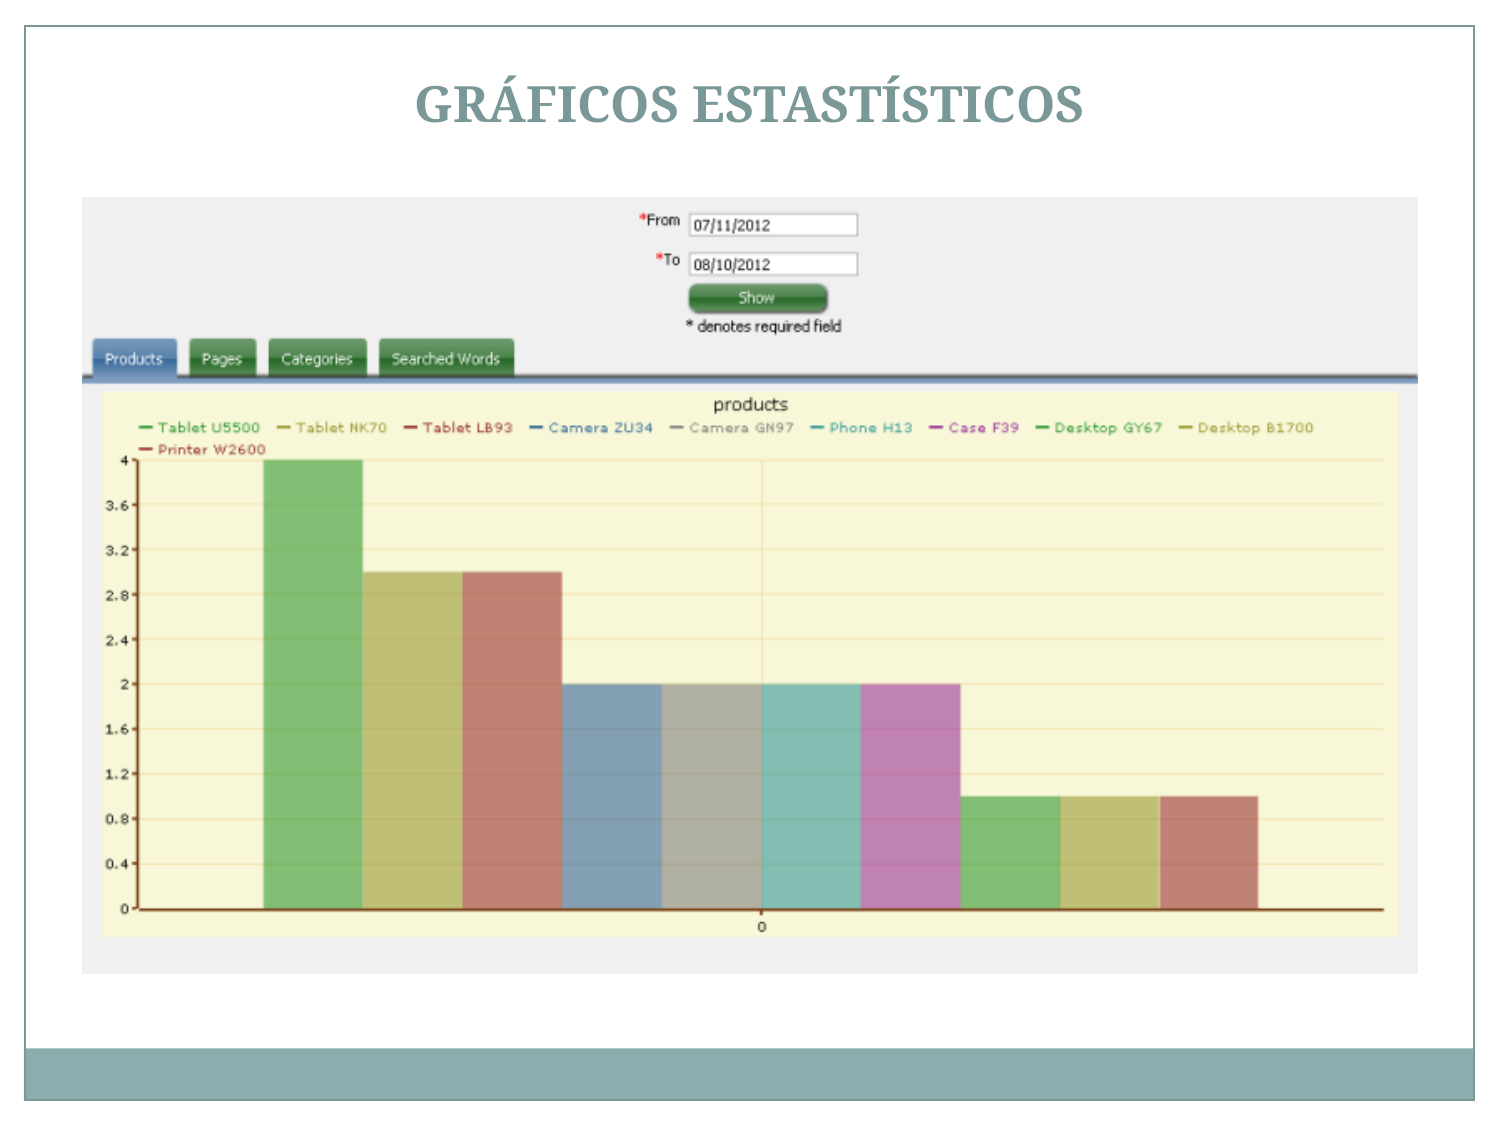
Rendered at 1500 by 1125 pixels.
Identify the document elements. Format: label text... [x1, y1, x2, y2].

text_box GRÁFICOS ESTASTÍSTICOS [112, 65, 1388, 142]
picture [82, 197, 1418, 974]
